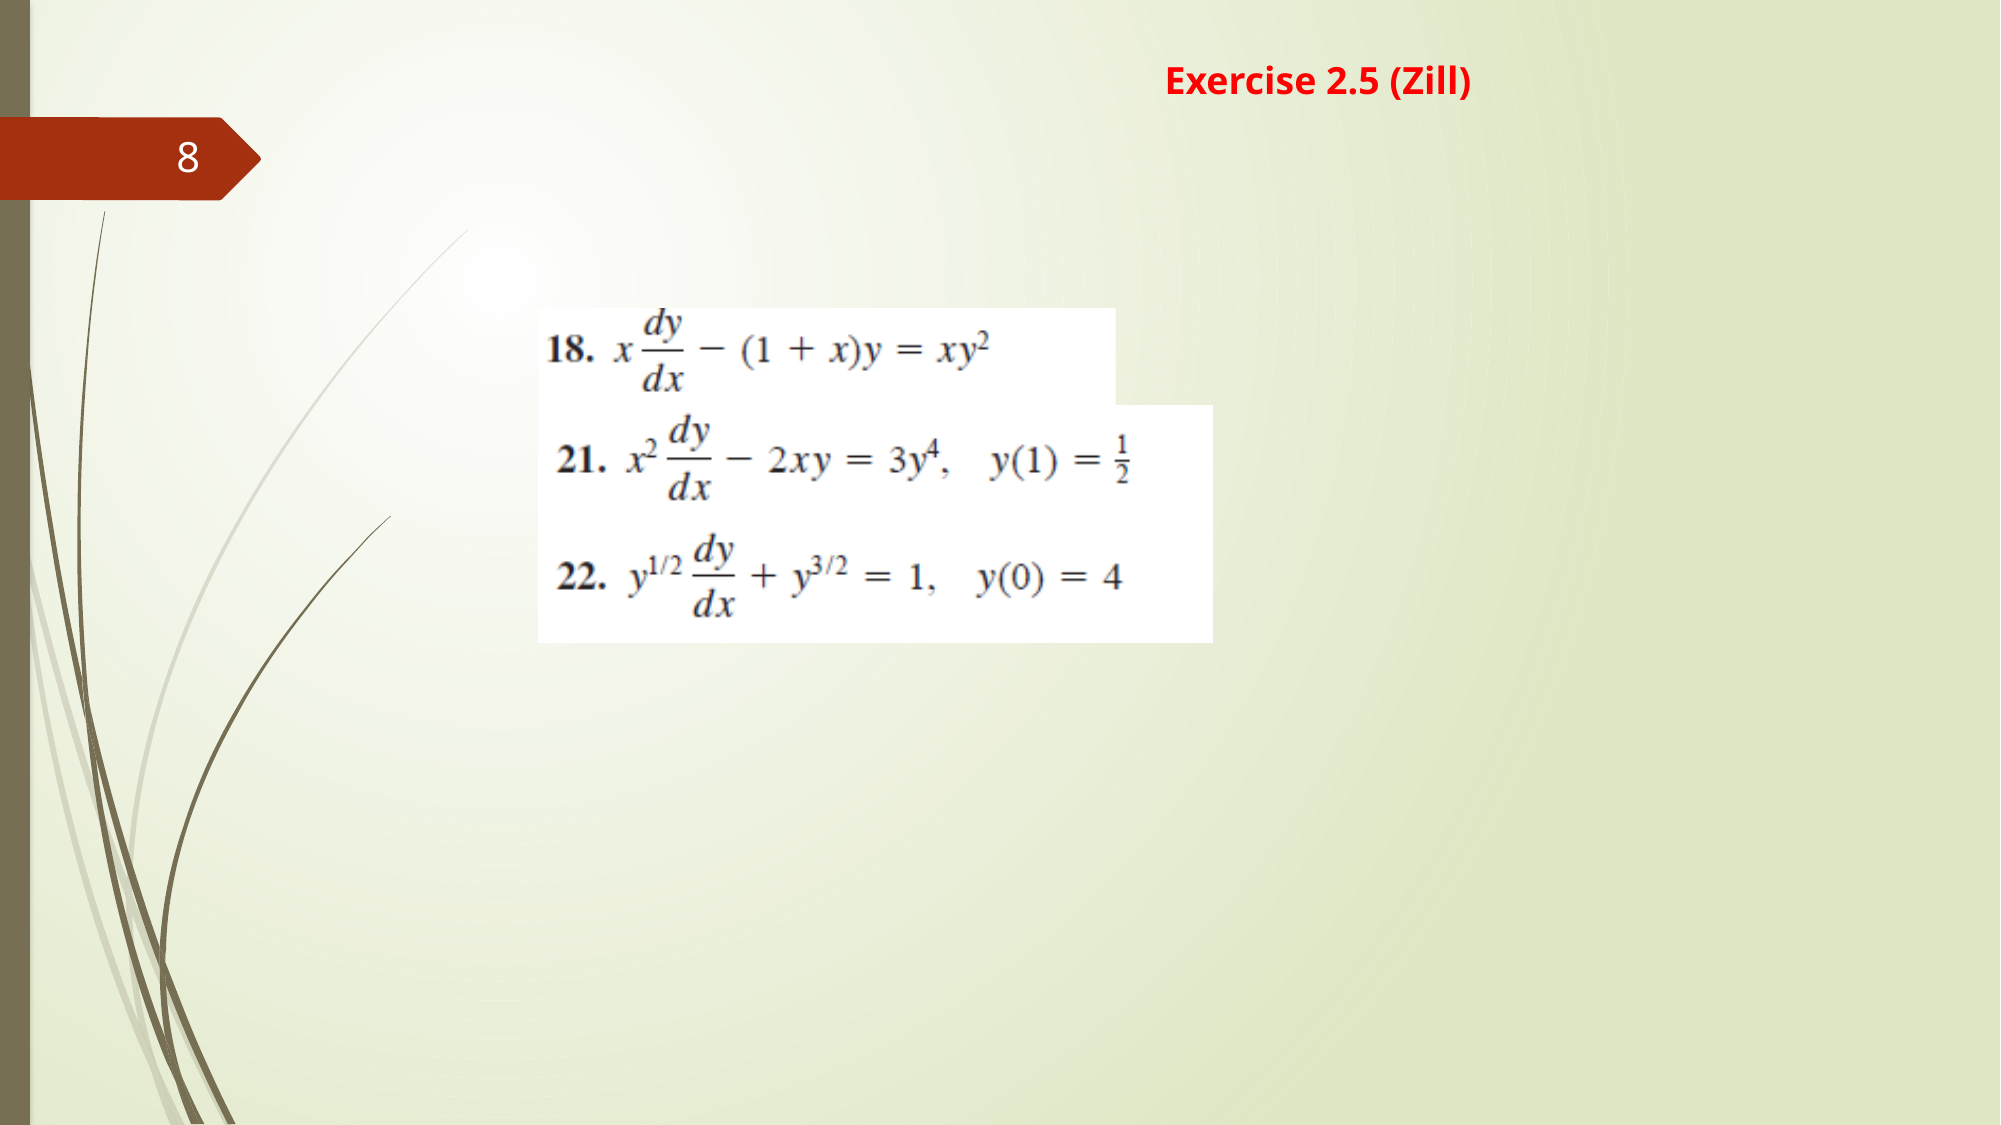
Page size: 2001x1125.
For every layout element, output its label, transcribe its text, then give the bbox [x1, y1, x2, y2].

slide_number 8 [87, 129, 216, 190]
picture [538, 308, 1213, 643]
text_box Exercise 2.5 (Zill) [1149, 49, 1588, 110]
